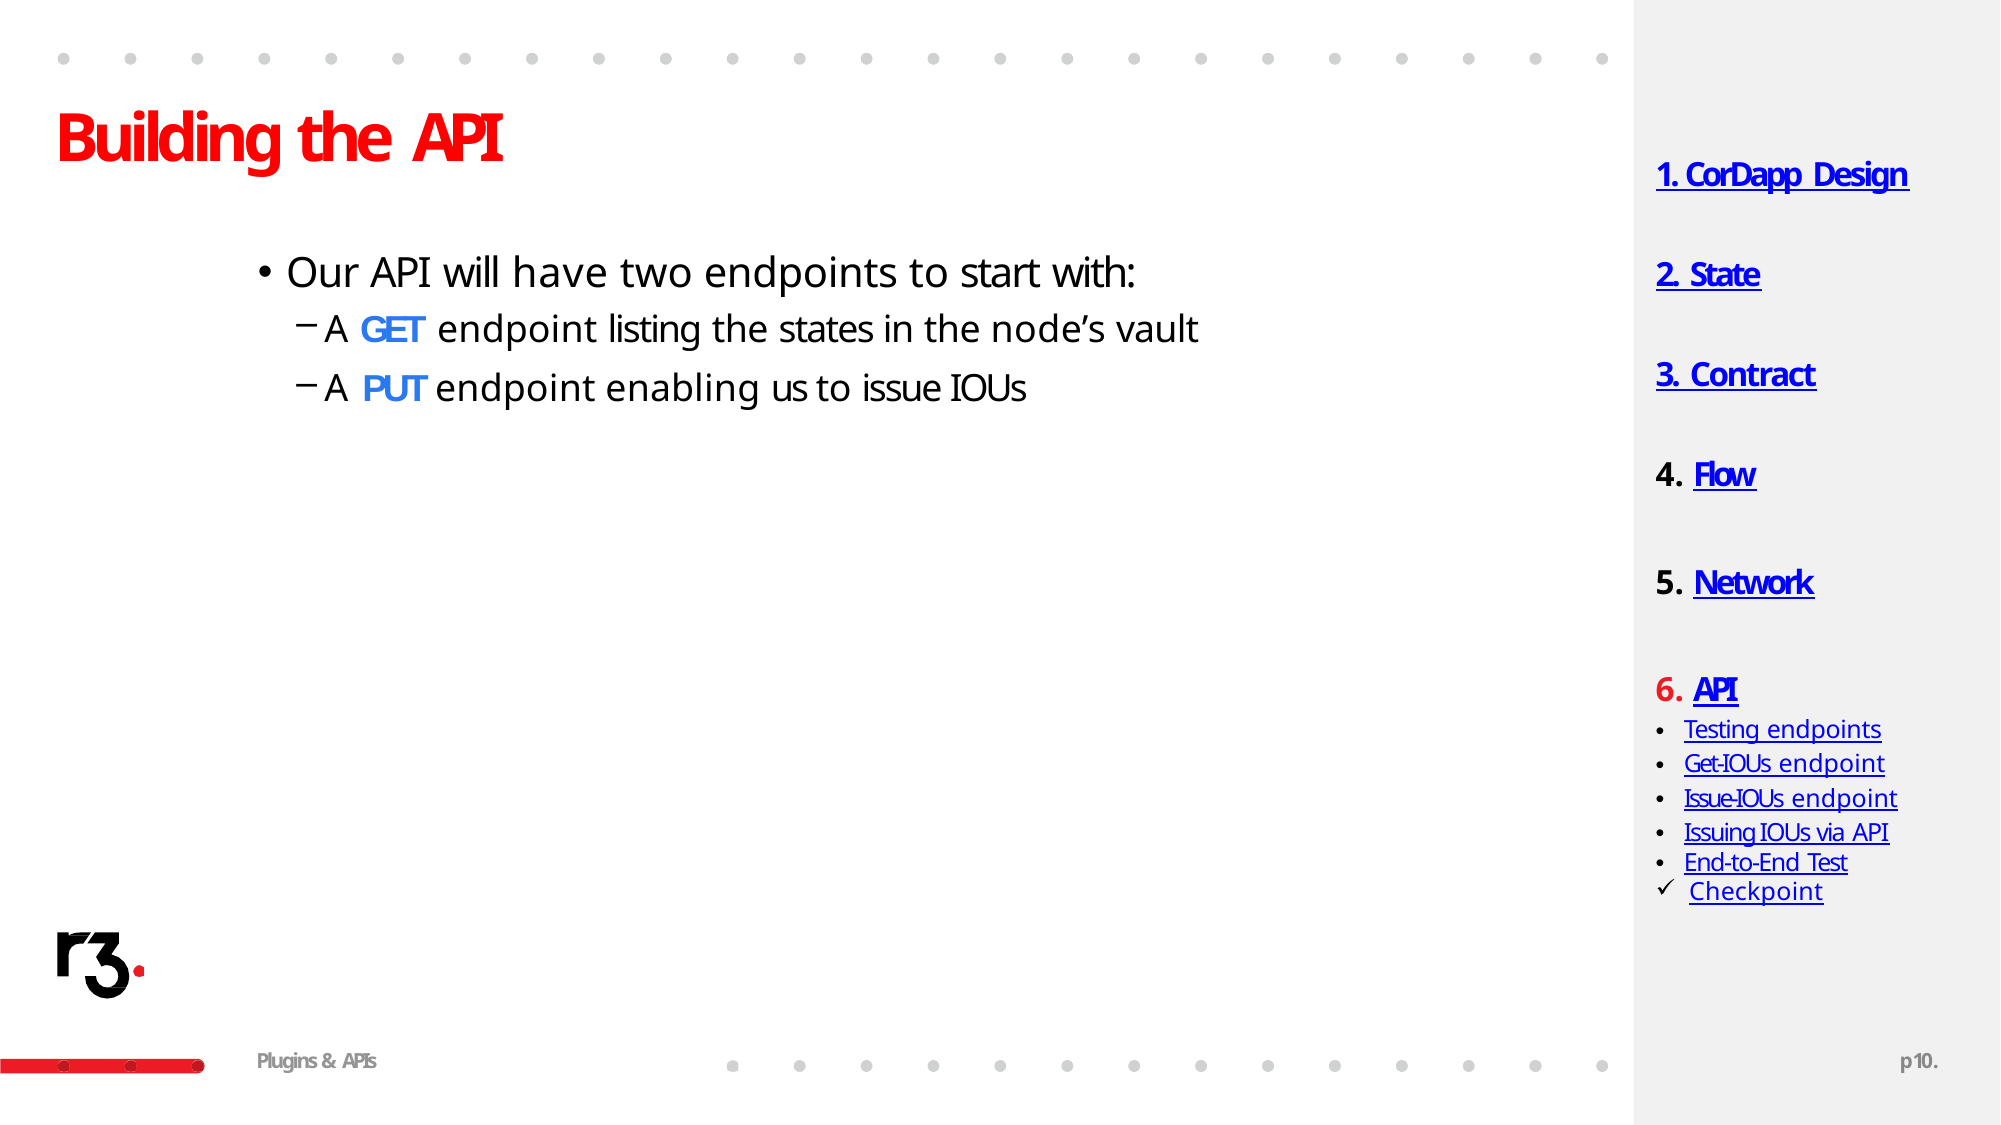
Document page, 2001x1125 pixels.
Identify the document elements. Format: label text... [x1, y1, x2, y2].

picture [726, 1060, 739, 1072]
text_box 3. Contract [1653, 350, 1837, 399]
text_box 1. CorDapp Design [1653, 150, 1962, 199]
text_box [57, 932, 91, 977]
text_box 2. State [1653, 250, 1776, 299]
picture [124, 1060, 137, 1072]
title Building the API [52, 92, 558, 283]
text_box [84, 932, 130, 999]
text_box Our API will have two endpoints to start with: A GET endpoint listing the states in the node’s vault A PUT endpoint enabling us to issue IOUs [255, 234, 1244, 410]
text_box Flow Network API Testing endpoints Get-IOUs endpoint Issue-IOUs endpoint Issuing IOUs via API End-to-End Test Checkpoint [1653, 450, 1922, 910]
text_box [133, 965, 145, 977]
text_box [1633, 0, 2000, 1125]
text_box p10. [1897, 1045, 1945, 1073]
picture [57, 1060, 70, 1072]
text_box Plugins & APIs [254, 1045, 396, 1073]
picture [191, 1060, 204, 1072]
